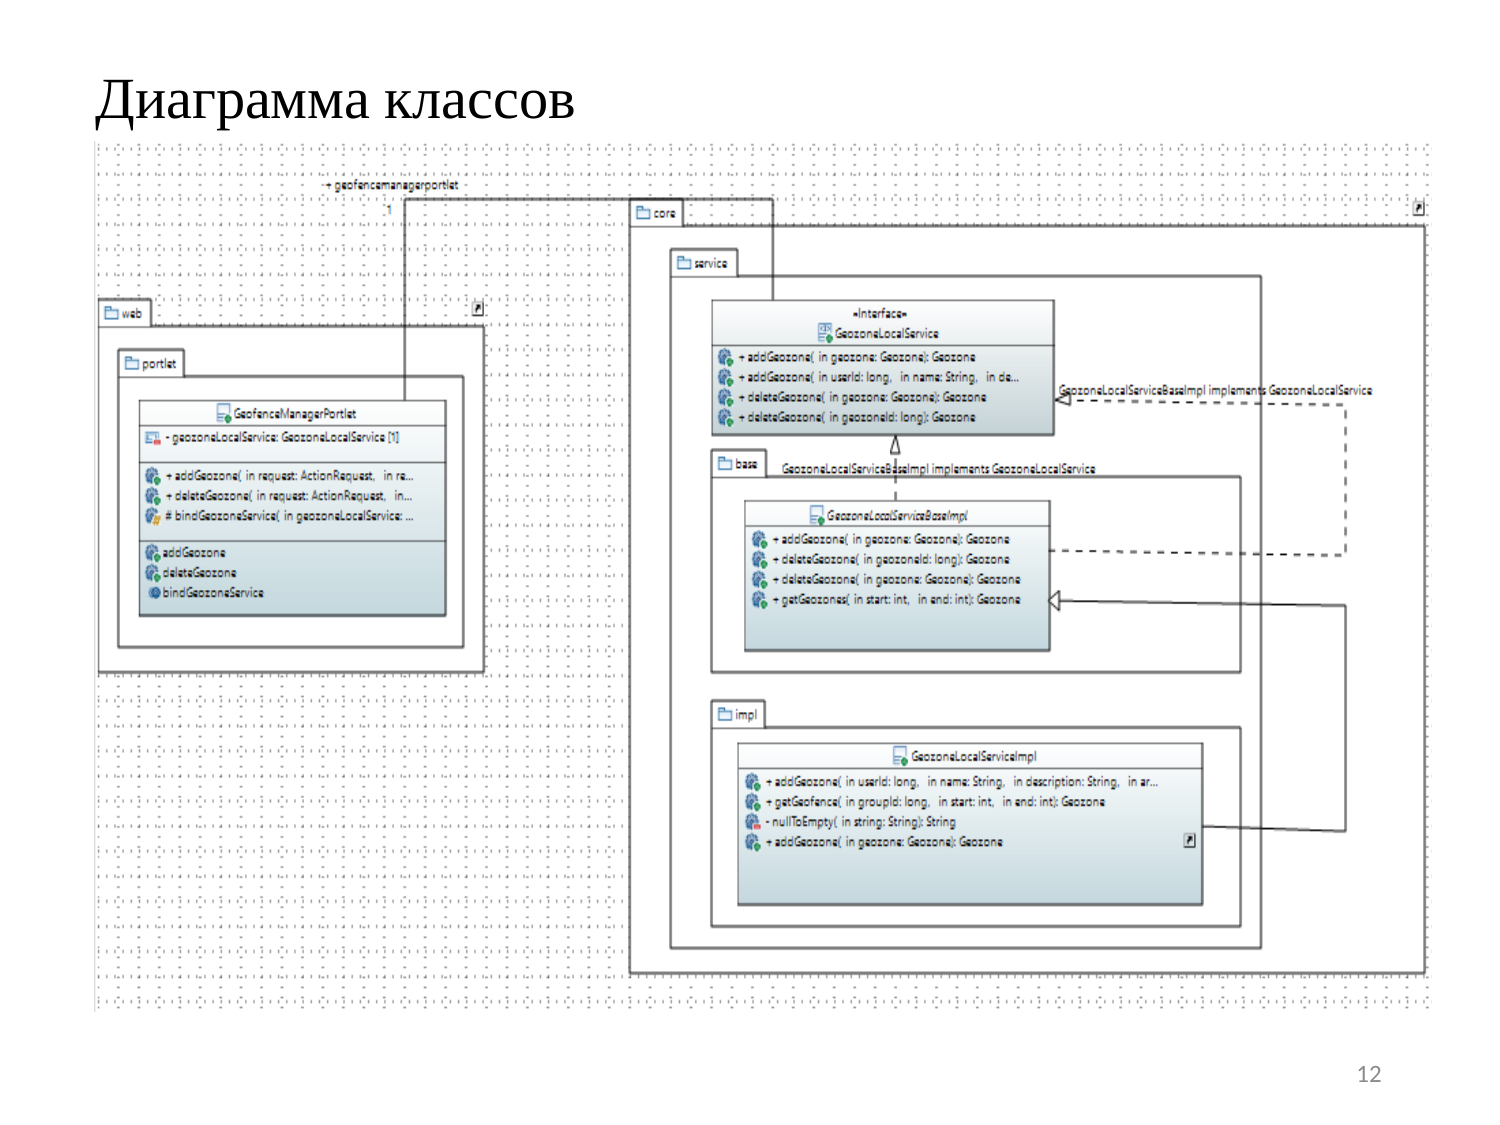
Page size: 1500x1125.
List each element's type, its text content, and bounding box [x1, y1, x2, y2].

slide_number 12 [1059, 1042, 1397, 1103]
title Диаграмма классов [80, 40, 1375, 159]
picture [94, 141, 1432, 1012]
